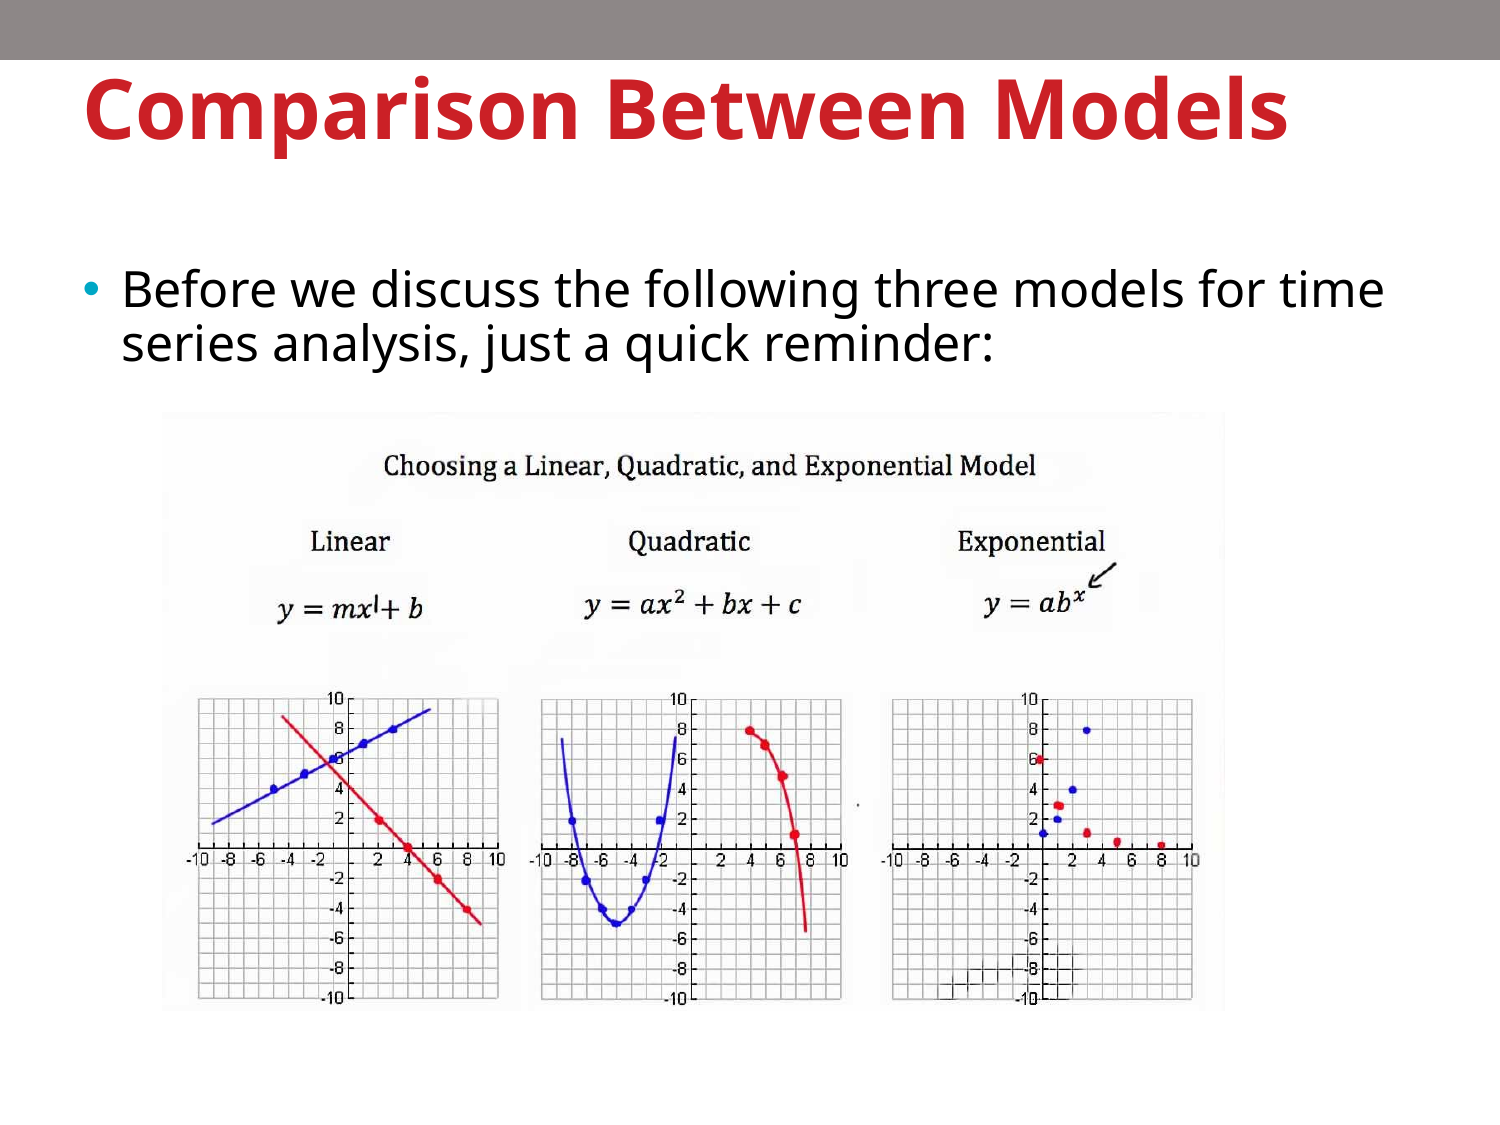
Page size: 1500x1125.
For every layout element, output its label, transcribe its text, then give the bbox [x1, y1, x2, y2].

title Comparison Between Models [75, 59, 1425, 167]
picture [162, 412, 1225, 1011]
list Before we discuss the following three models for time series analysis, just a quick reminder: [75, 256, 1425, 1125]
